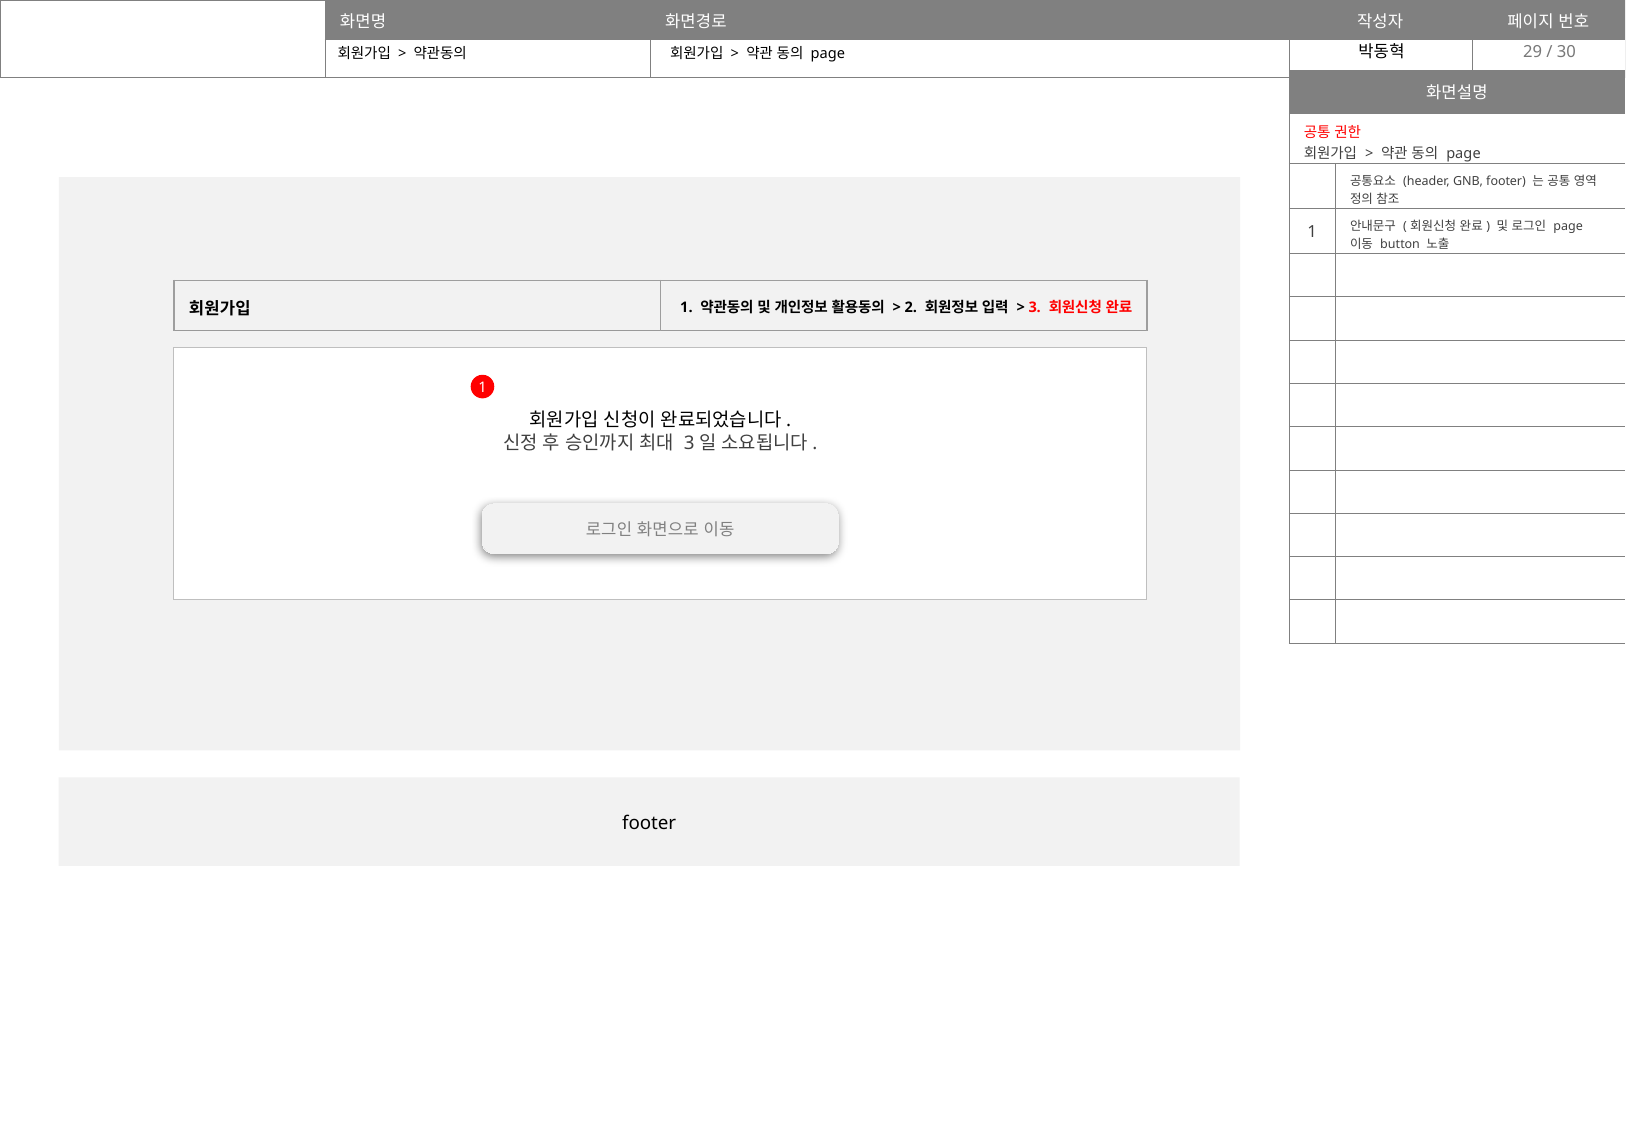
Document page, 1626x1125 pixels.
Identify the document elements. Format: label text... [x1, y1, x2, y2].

table_cell [1336, 341, 1625, 383]
table_cell [1290, 557, 1335, 599]
slide_number 29 [1474, 33, 1625, 70]
table_cell [1290, 164, 1335, 208]
text_box footer [58, 777, 1240, 866]
table_cell 안내문구 (회원신청 완료) 및 로그인 page 이동 button 노출 [1336, 209, 1625, 253]
table_cell 공통요소 (header, GNB, footer) 는 공통 영역 정의 참조 [1336, 164, 1625, 208]
table_cell [1336, 514, 1625, 556]
table_cell [1290, 341, 1335, 383]
text_box 회원가입 신청이 완료되었습니다. 신정 후 승인까지 최대 3일 소요됩니다. [173, 347, 1147, 600]
table_cell [1336, 297, 1625, 340]
table_cell [1290, 254, 1335, 296]
table_cell 1 [1290, 209, 1335, 253]
table_header 화면설명 [1290, 71, 1625, 113]
table_cell [1336, 254, 1625, 296]
text_box 1 [469, 373, 496, 400]
table_cell [1290, 384, 1335, 426]
text_box 회원가입 > 약관 동의 page [655, 36, 1287, 69]
table_cell [1290, 471, 1335, 513]
table_cell [1290, 427, 1335, 470]
table_cell [1290, 600, 1335, 643]
table_cell 공통 권한 회원가입 > 약관 동의 page [1290, 114, 1625, 163]
text_box [58, 177, 1241, 751]
table_cell [1336, 471, 1625, 513]
table_cell [1290, 297, 1335, 340]
table_cell [1336, 427, 1625, 470]
text_box 로그인 화면으로 이동 [482, 503, 839, 554]
table_cell [1290, 514, 1335, 556]
table_header 1. 약관동의 및 개인정보 활용동의 > 2. 회원정보 입력 > 3. 회원신청 완료 [661, 281, 1146, 330]
table_cell [1336, 384, 1625, 426]
table_header 회원가입 [175, 281, 660, 330]
text_box 회원가입 > 약관동의 [322, 36, 655, 69]
table_cell [1336, 600, 1625, 643]
table_cell [1336, 557, 1625, 599]
